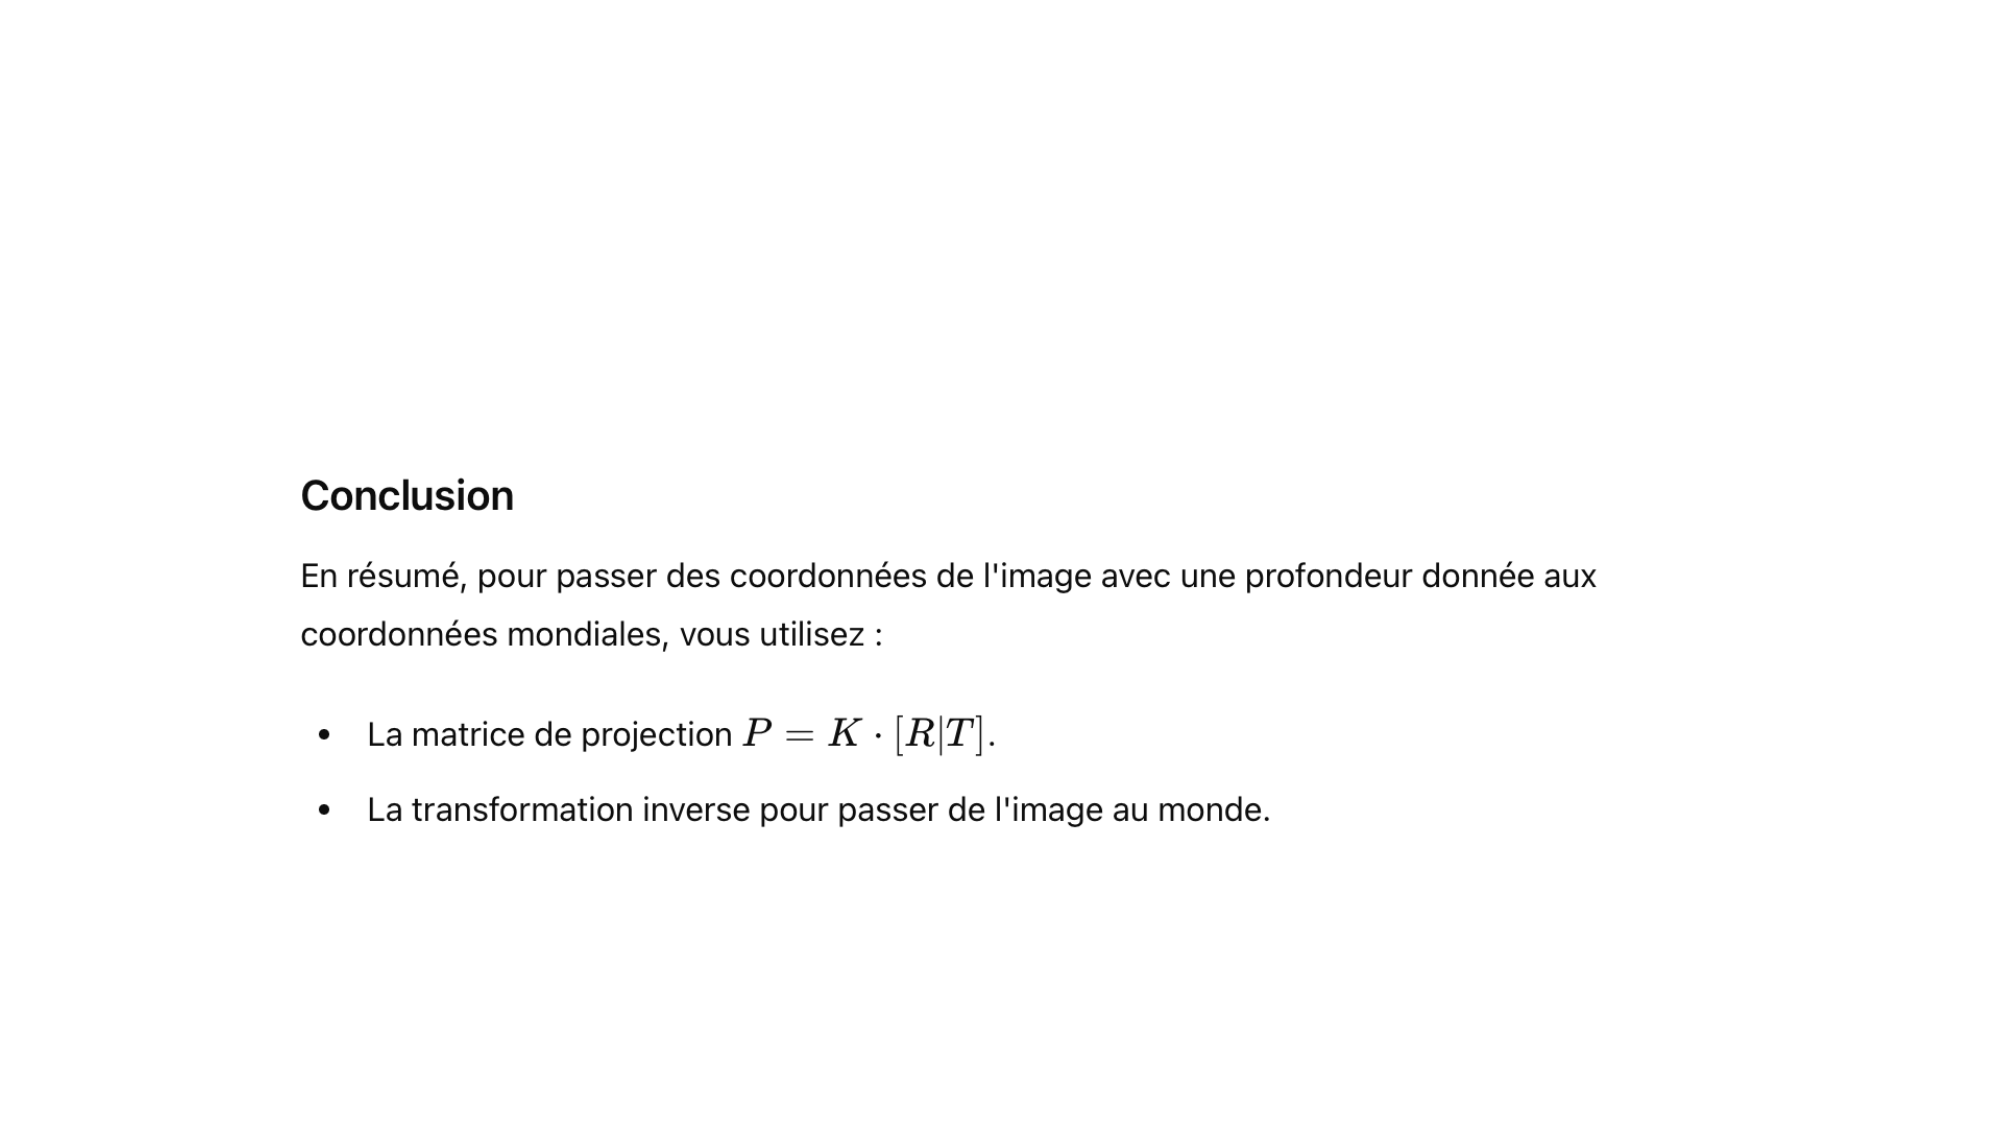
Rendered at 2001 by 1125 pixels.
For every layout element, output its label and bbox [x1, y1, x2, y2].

list [273, 466, 1727, 847]
